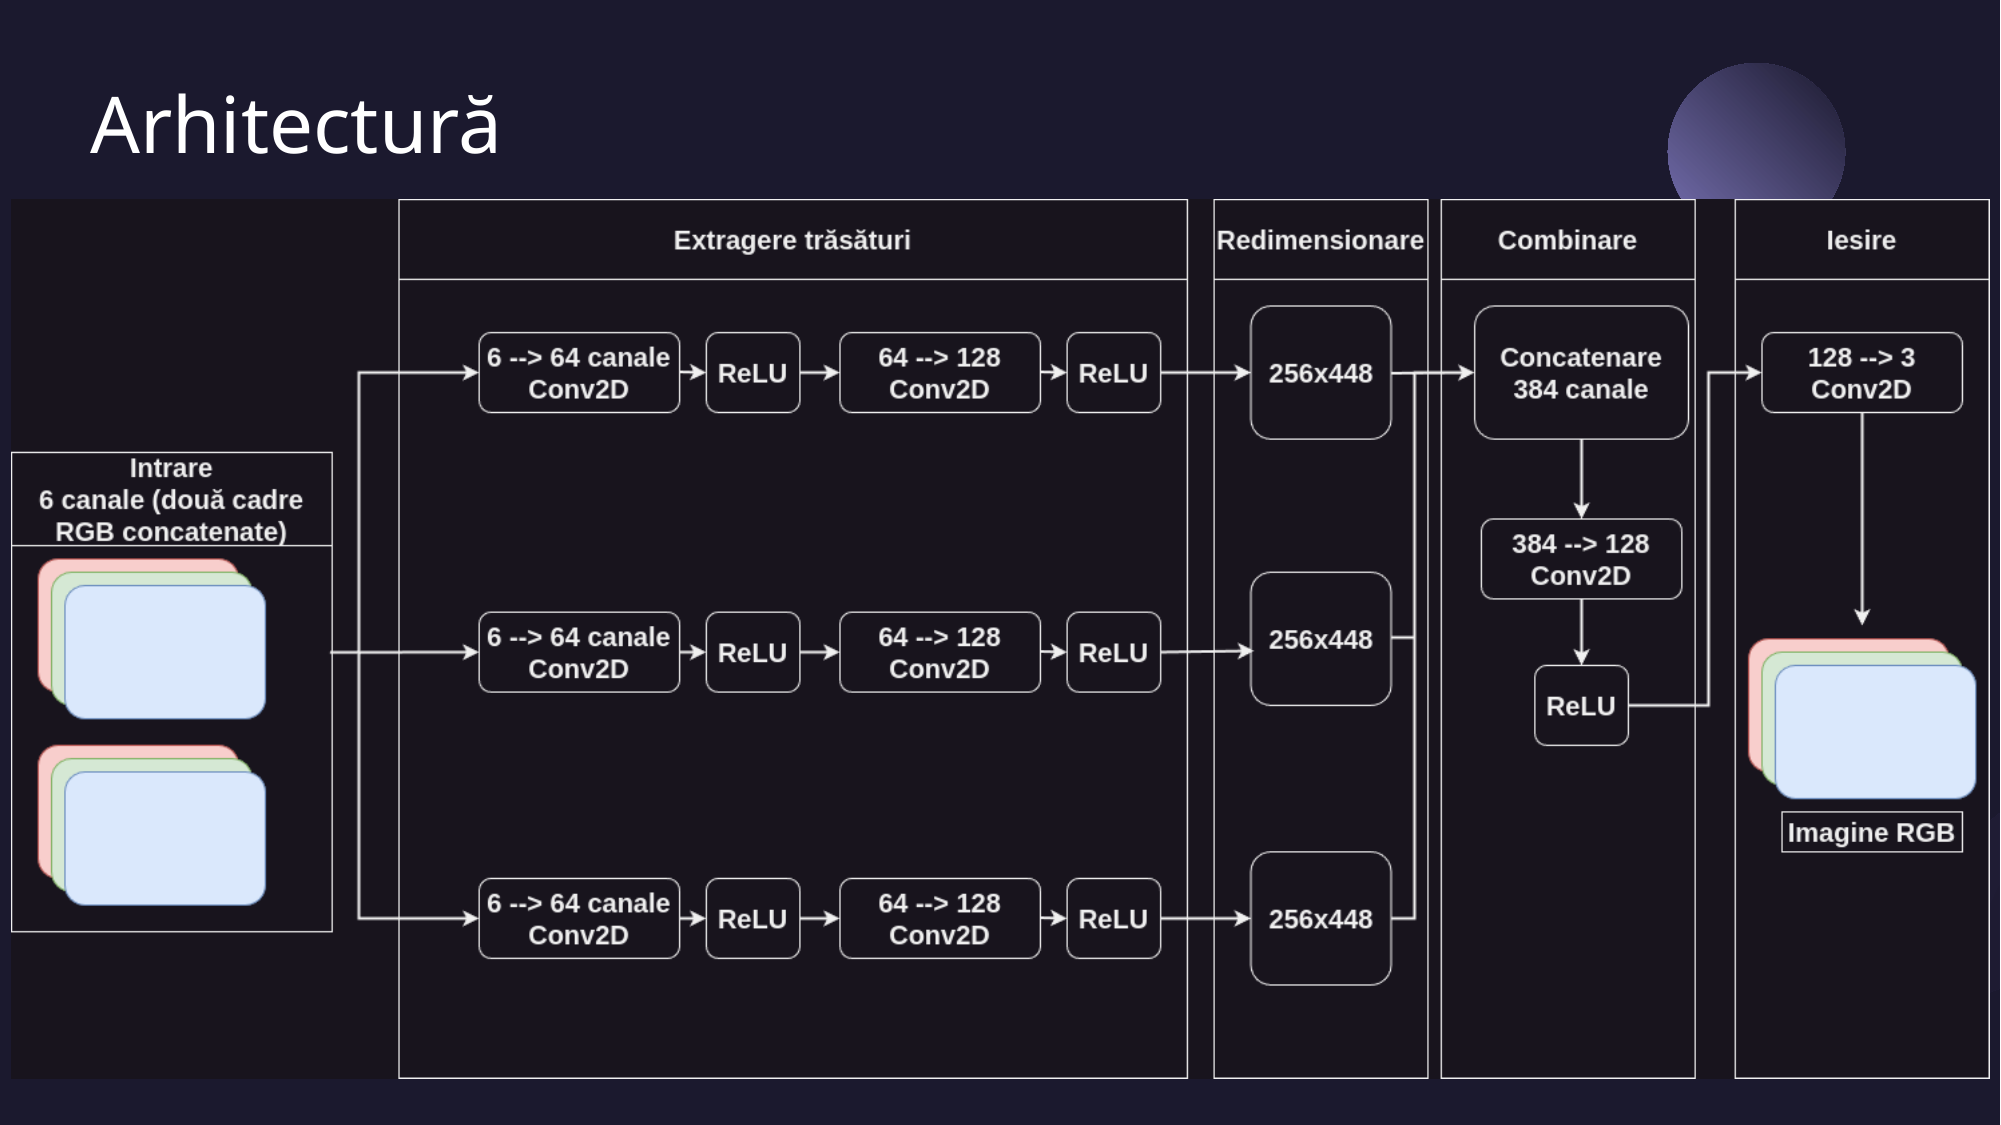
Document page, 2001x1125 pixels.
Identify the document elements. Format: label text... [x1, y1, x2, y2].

title Arhitectură [90, 85, 1910, 171]
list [11, 199, 1990, 1079]
